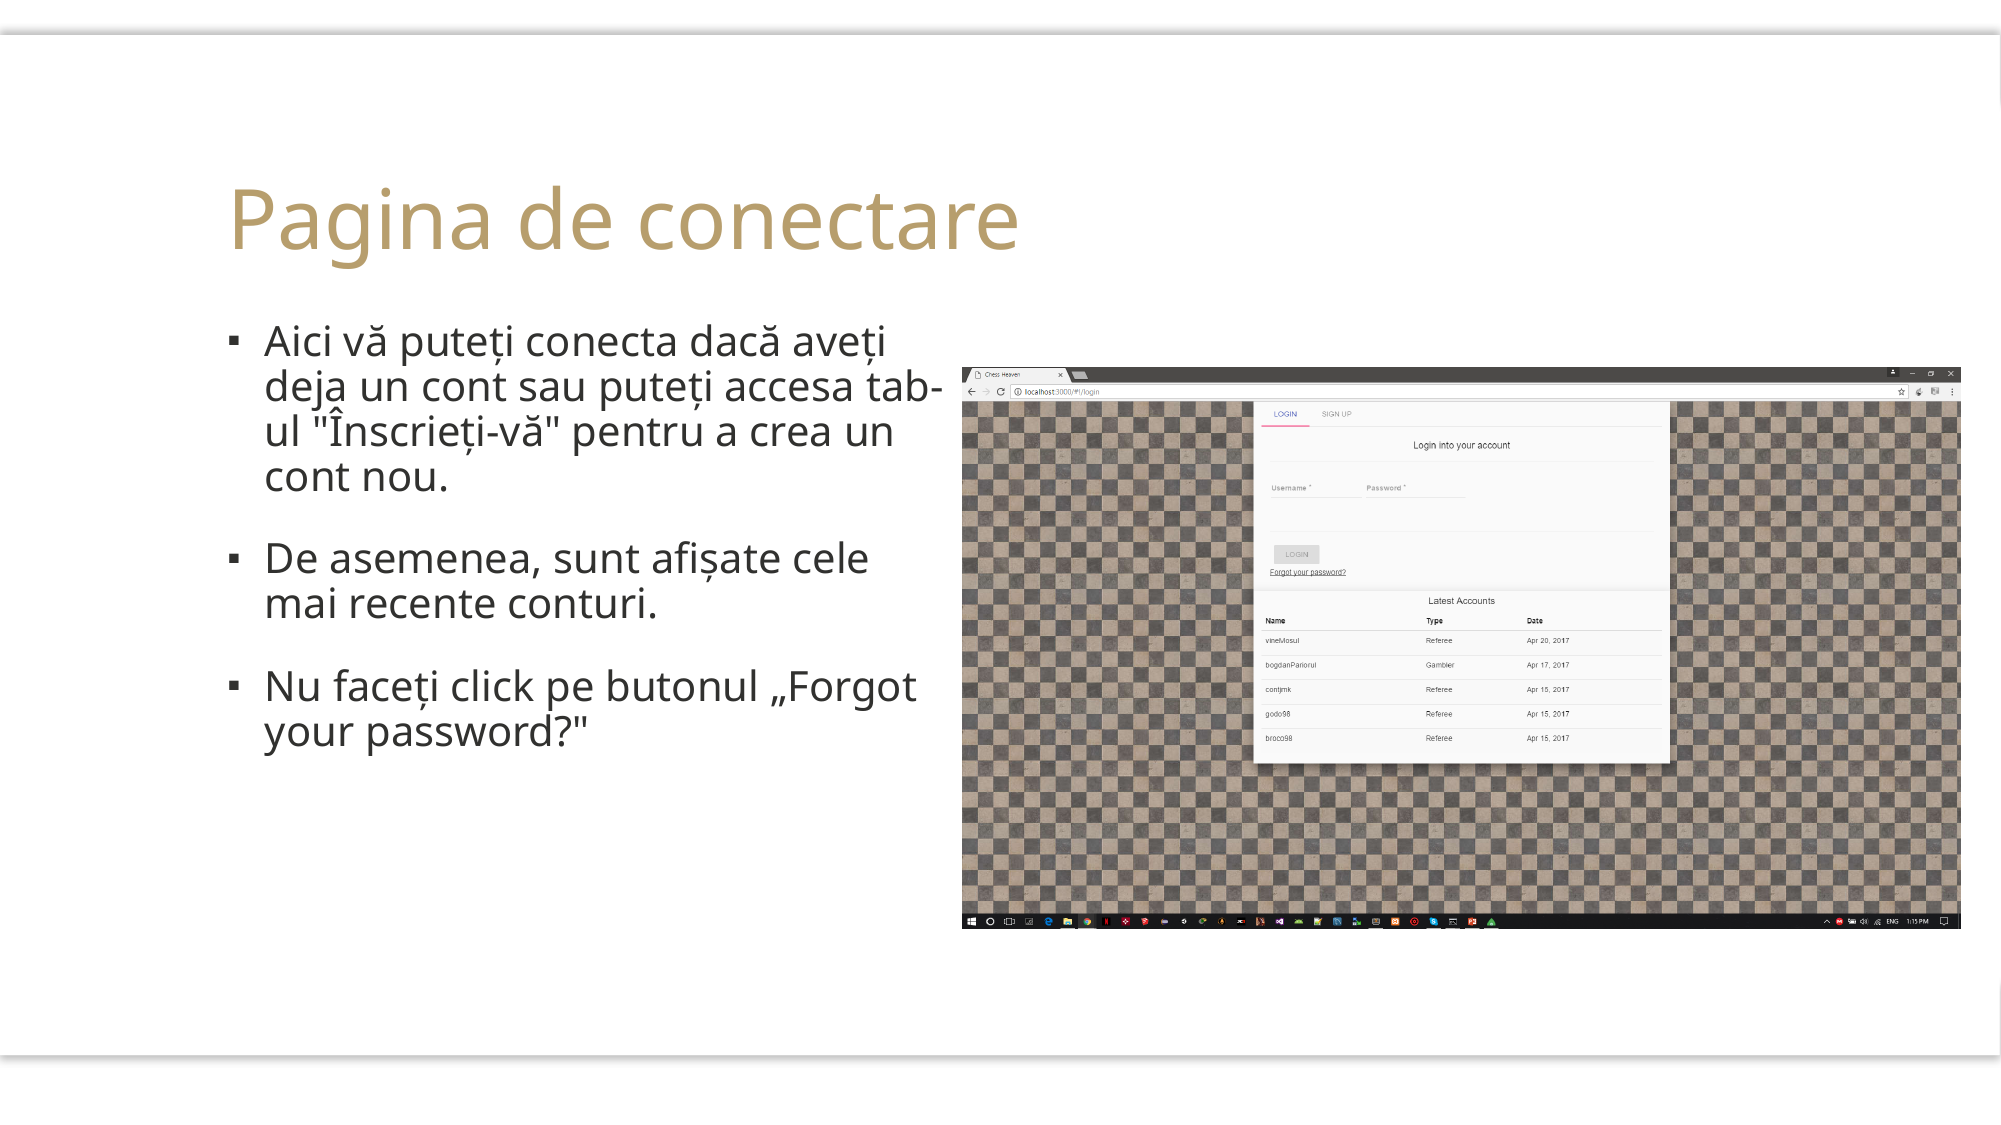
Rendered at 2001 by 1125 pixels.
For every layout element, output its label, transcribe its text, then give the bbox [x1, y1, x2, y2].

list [962, 367, 1961, 929]
list Aici vă puteți conecta dacă aveți deja un cont sau puteți accesa tab-ul "Înscrieți-vă" pentru a crea un cont nou. De asemenea, sunt afișate cele mai recente conturi. Nu faceți click pe butonul „Forgot your password?" [212, 312, 963, 1013]
title Pagina de conectare [212, 68, 1788, 275]
